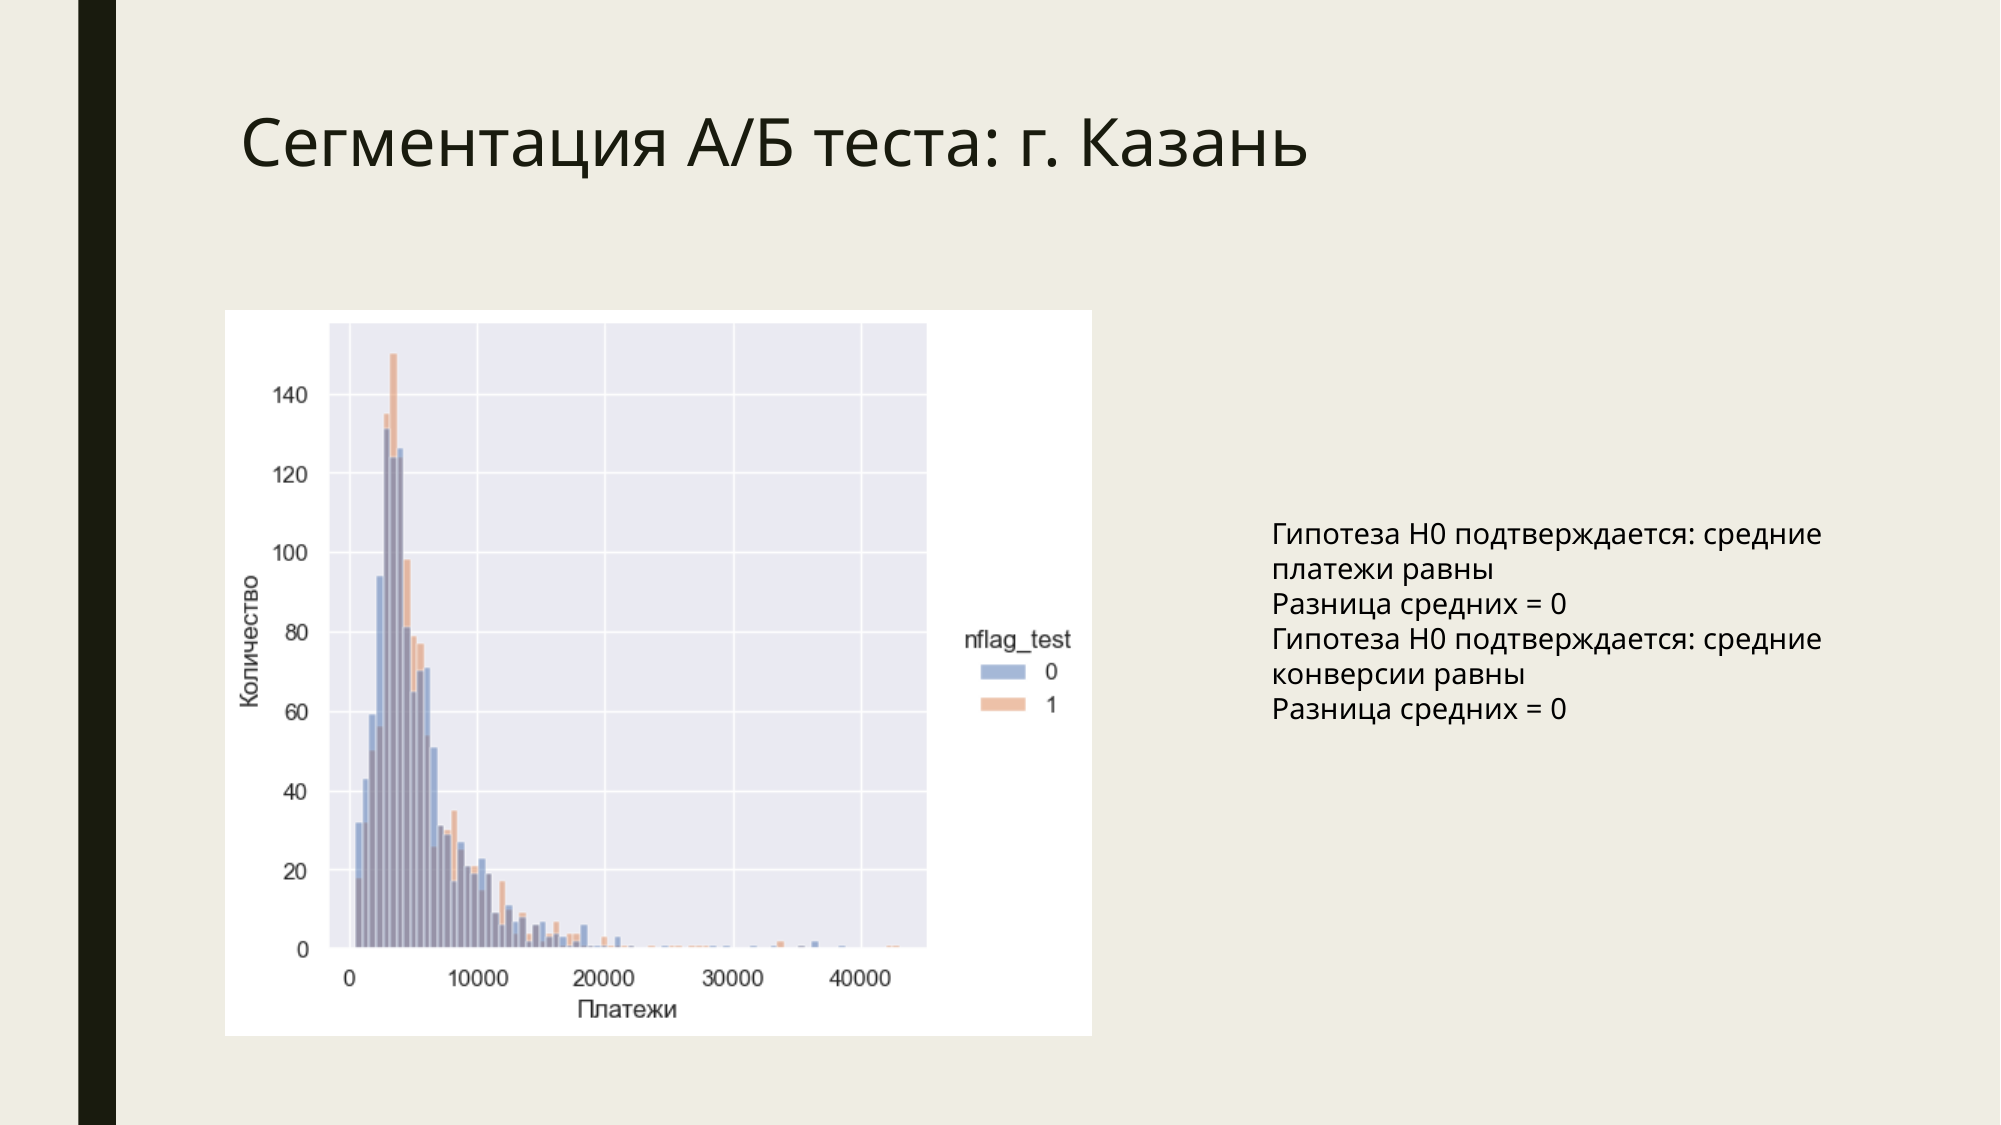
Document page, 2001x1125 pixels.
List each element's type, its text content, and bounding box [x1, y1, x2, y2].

title Сегментация А/Б теста: г. Казань [225, 102, 1800, 347]
text_box Гипотеза H0 подтверждается: средние платежи равны Разница средних = 0 Гипотеза H0 подтверждается: средние конверсии равны Разница средних = 0 [1256, 507, 1931, 764]
picture [224, 310, 1092, 1036]
